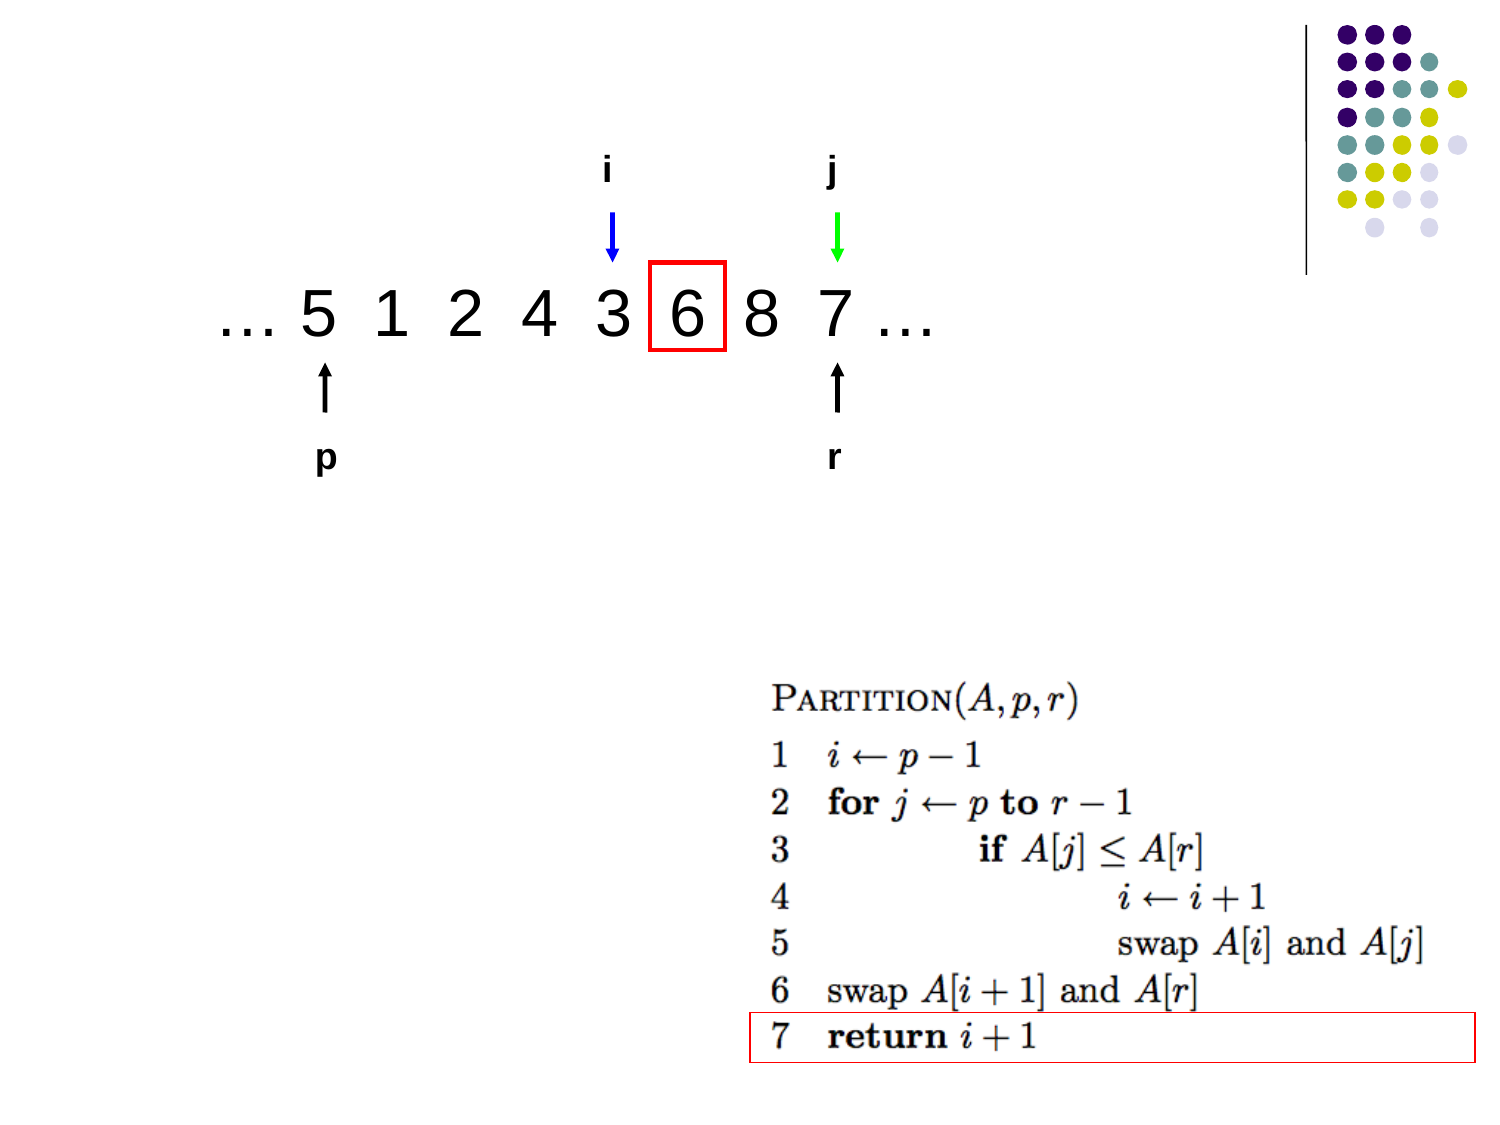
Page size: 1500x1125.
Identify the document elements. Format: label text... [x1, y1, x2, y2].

text_box [750, 1012, 757, 1063]
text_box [587, 137, 651, 263]
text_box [299, 362, 363, 486]
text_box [812, 362, 876, 486]
text_box [649, 262, 725, 350]
text_box [1447, 1012, 1475, 1063]
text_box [812, 137, 876, 263]
picture [762, 674, 1442, 1063]
text_box … 5 1 2 4 3 6 8 7 … [200, 262, 975, 358]
